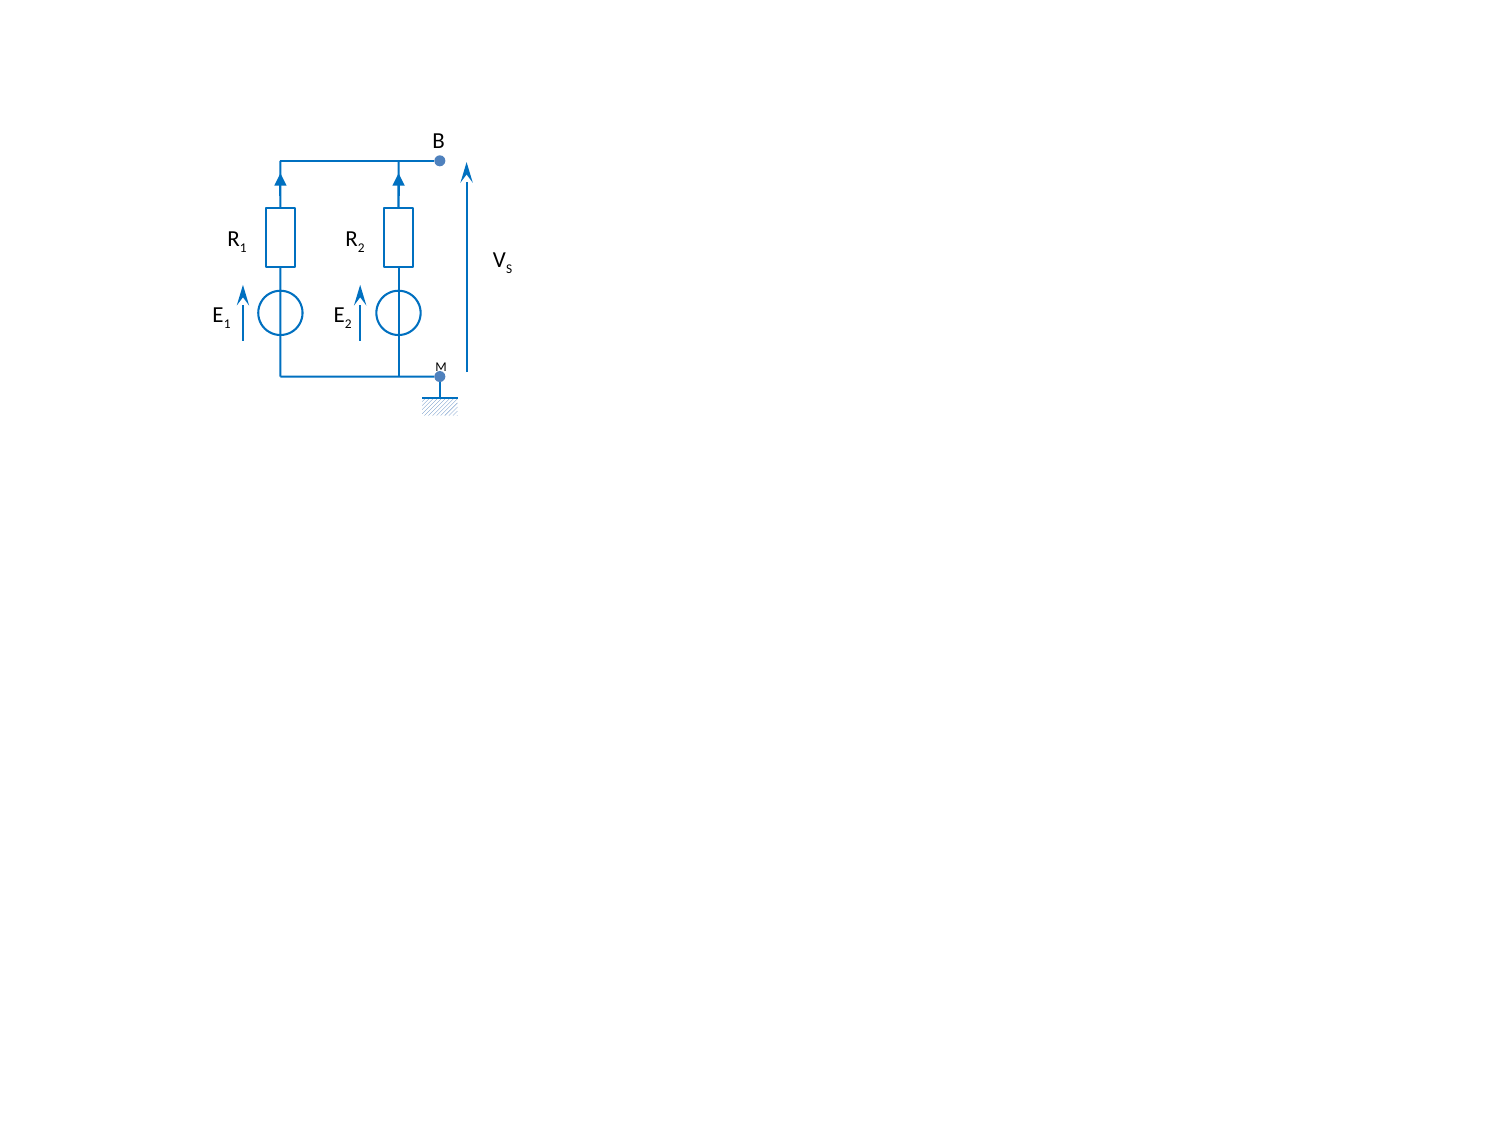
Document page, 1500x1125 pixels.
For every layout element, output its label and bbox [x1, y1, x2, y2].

text_box [197, 117, 562, 416]
